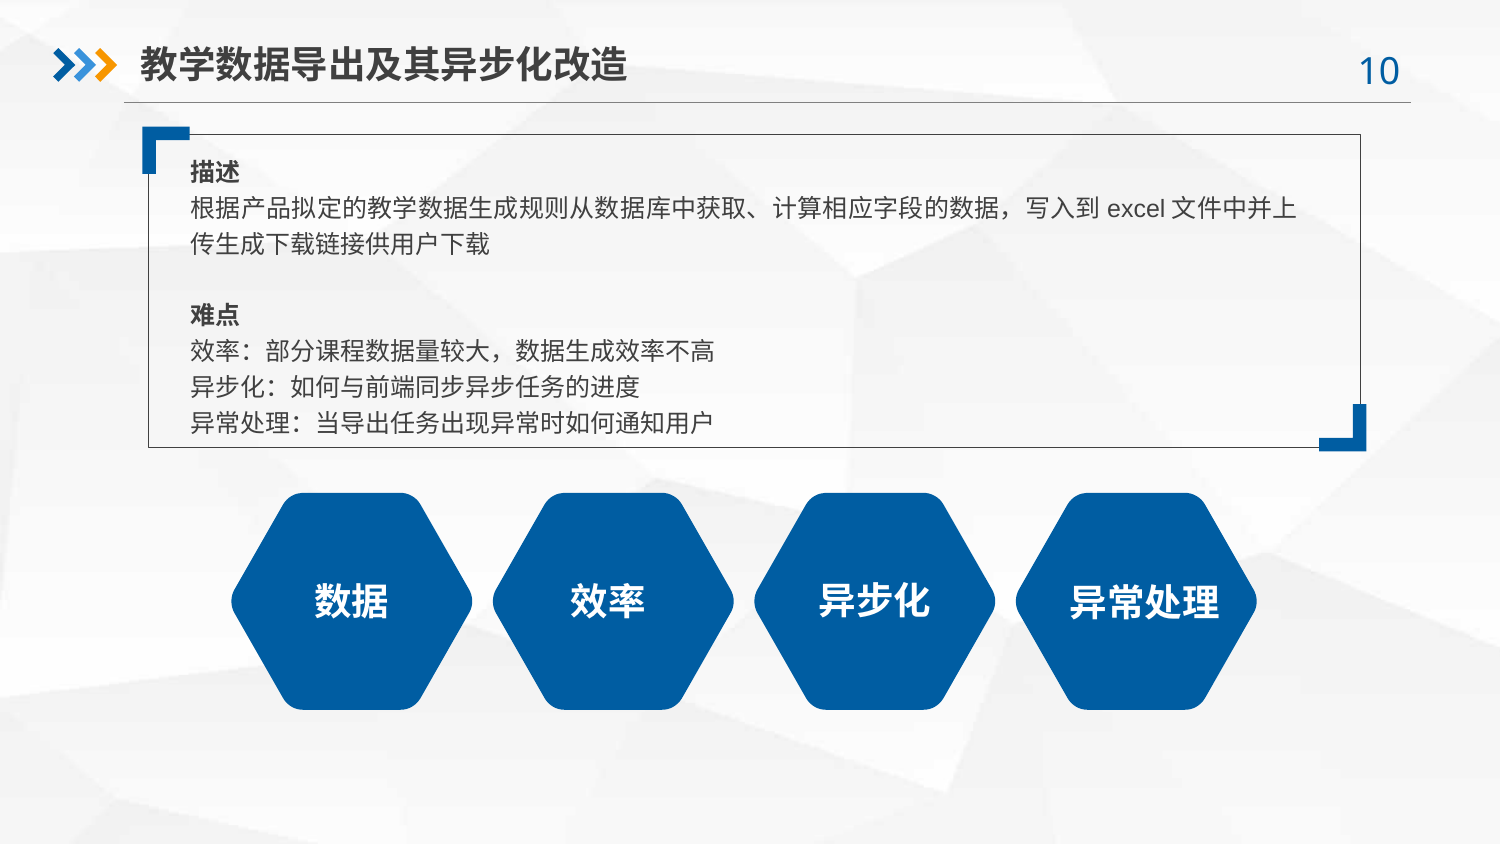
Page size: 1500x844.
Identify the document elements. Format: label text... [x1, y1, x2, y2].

text_box [1317, 402, 1368, 454]
text_box 描述 根据产品拟定的教学数据生成规则从数据库中获取、计算相应字段的数据，写入到excel文件中并上传生成下载链接供用户下载 难点 效率：部分课程数据量较大，数据生成效率不高 异步化：如何与前端同步异步任务的进度 异常处理：当导出任务出现异常时如何通知用户 [190, 150, 1298, 438]
text_box 异步化 [790, 577, 960, 623]
text_box [492, 492, 734, 710]
text_box [1015, 492, 1257, 710]
text_box 异常处理 [1068, 578, 1221, 624]
text_box [140, 125, 192, 176]
picture [0, 0, 1500, 844]
text_box 教学数据导出及其异步化改造 [140, 32, 644, 95]
text_box 效率 [528, 578, 688, 624]
text_box [754, 492, 996, 710]
text_box [147, 132, 1362, 450]
text_box 数据 [272, 578, 432, 624]
text_box [231, 492, 473, 710]
